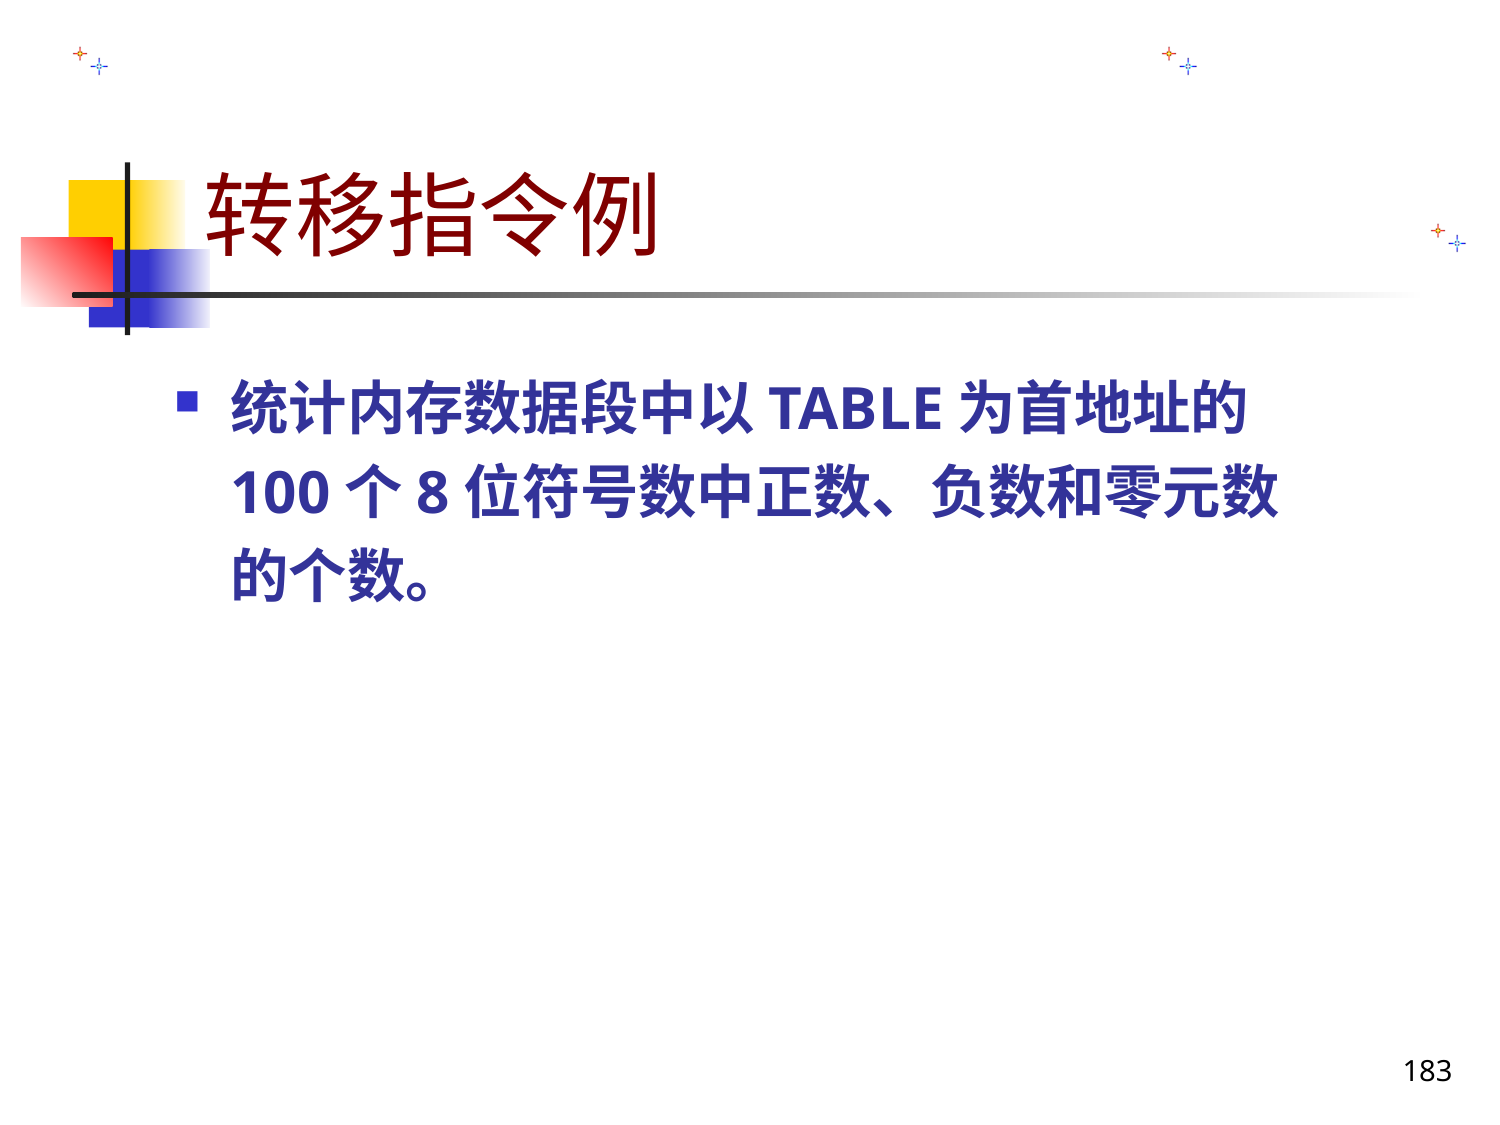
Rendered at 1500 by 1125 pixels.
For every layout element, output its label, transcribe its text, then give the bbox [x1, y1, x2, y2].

list 统计内存数据段中以TABLE为首地址的100个8位符号数中正数、负数和零元数的个数。 [159, 349, 1306, 835]
slide_number 183 [1154, 1023, 1468, 1100]
title 转移指令例 [188, 34, 1468, 276]
picture [62, 42, 113, 93]
